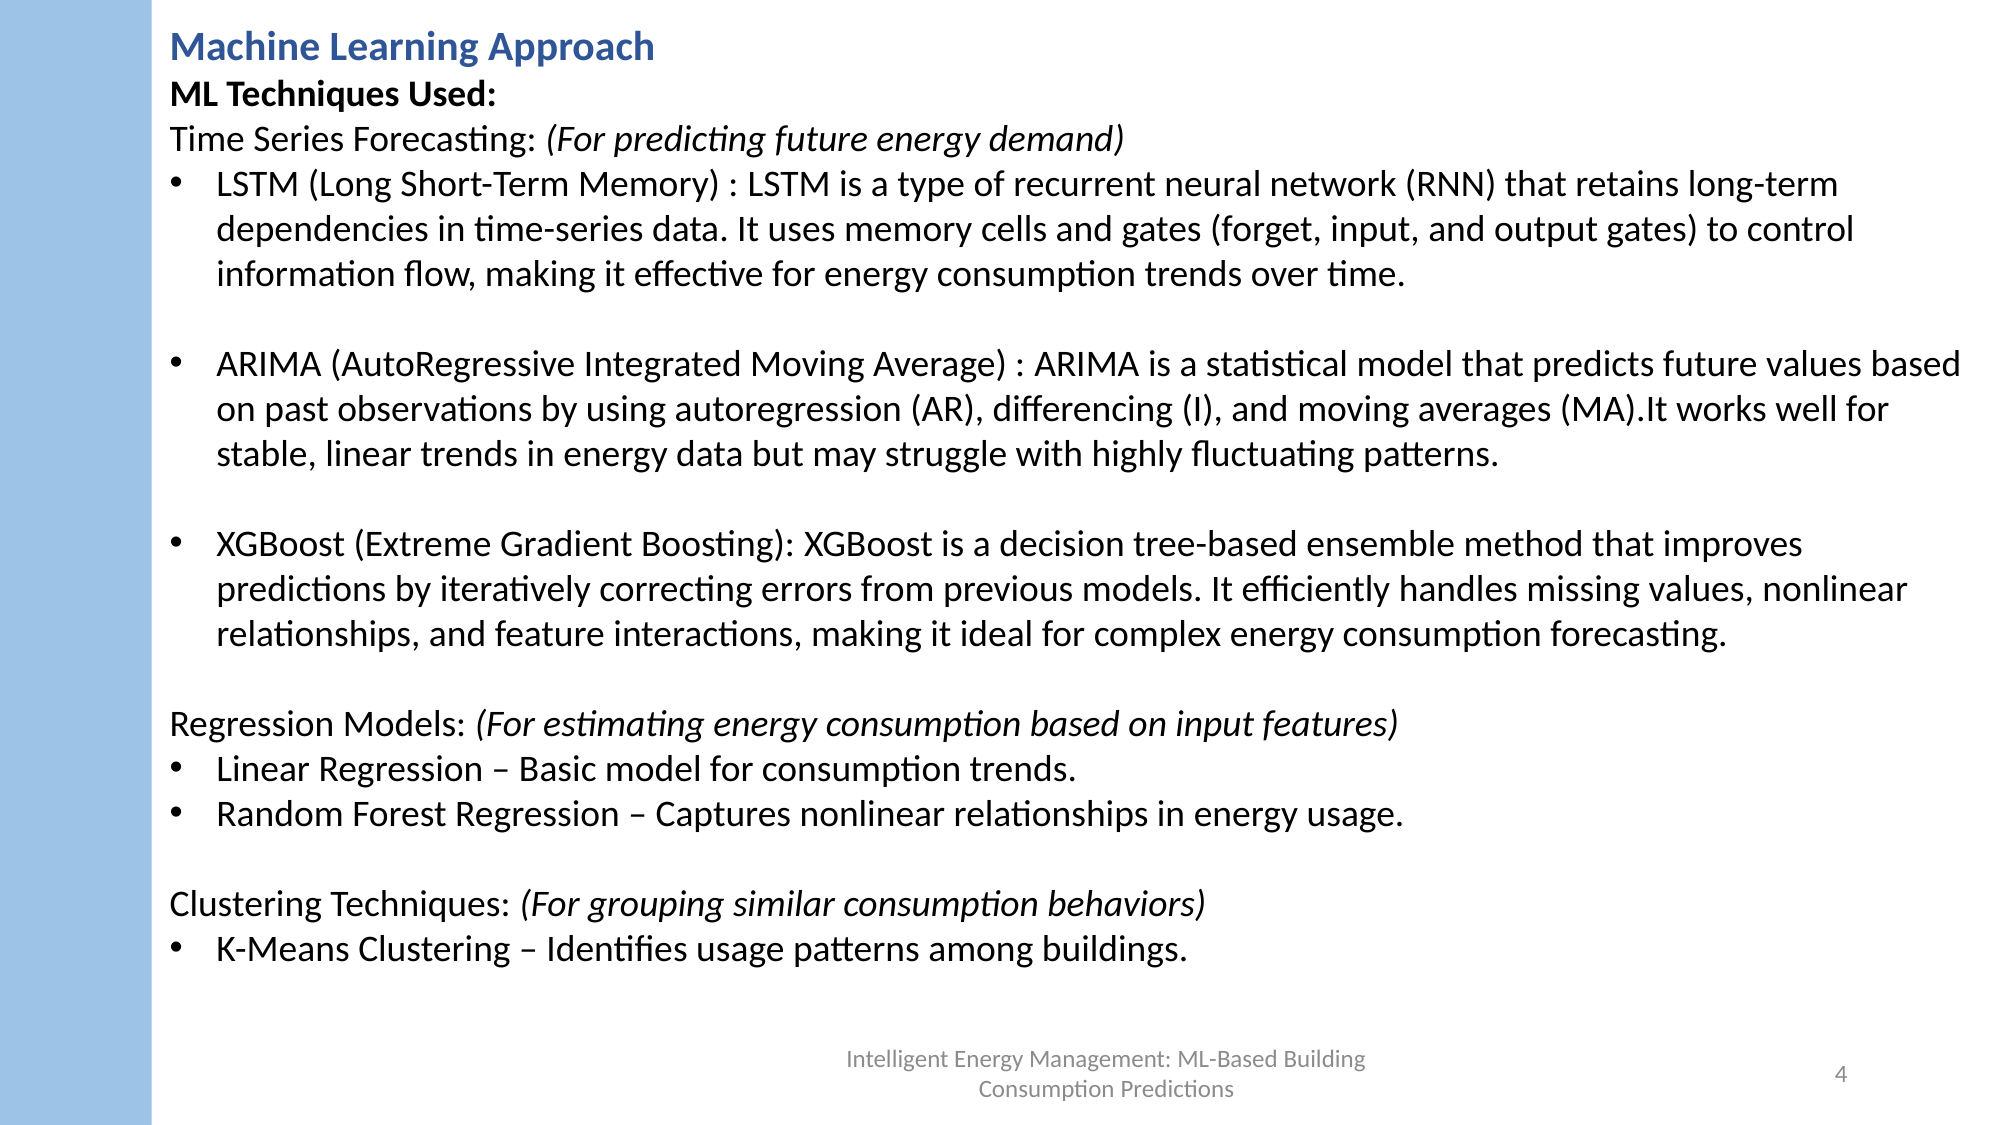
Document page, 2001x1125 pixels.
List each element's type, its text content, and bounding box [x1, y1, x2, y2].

text_box [0, 0, 153, 1125]
footer Intelligent Energy Management: ML-Based Building Consumption Predictions [769, 1042, 1412, 1103]
text_box Machine Learning Approach ML Techniques Used: Time Series Forecasting: (For predicting future energy demand) LSTM (Long Short-Term Memory) : LSTM is a type of recurrent neural network (RNN) that retains long-term dependencies in time-series data. It uses memory cells and gates (forget, input, and output gates) to control information flow, making it effective for energy consumption trends over time. ARIMA (AutoRegressive Integrated Moving Average) : ARIMA is a statistical model that predicts future values based on past observations by using autoregression (AR), differencing (I), and moving averages (MA).It works well for stable, linear trends in energy data but may struggle with highly fluctuating patterns. XGBoost (Extreme Gradient Boosting): XGBoost is a decision tree-based ensemble method that improves predictions by iteratively correcting errors from previous models. It efficiently handles missing values, nonlinear relationships, and feature interactions, making it ideal for complex energy consumption forecasting. Regression Models: (For estimating energy consumption based on input features) Linear Regression – Basic model for consumption trends. Random Forest Regression – Captures nonlinear relationships in energy usage. Clustering Techniques: (For grouping similar consumption behaviors) K-Means Clustering – Identifies usage patterns among buildings. [154, 11, 1979, 977]
slide_number 4 [1412, 1042, 1863, 1103]
